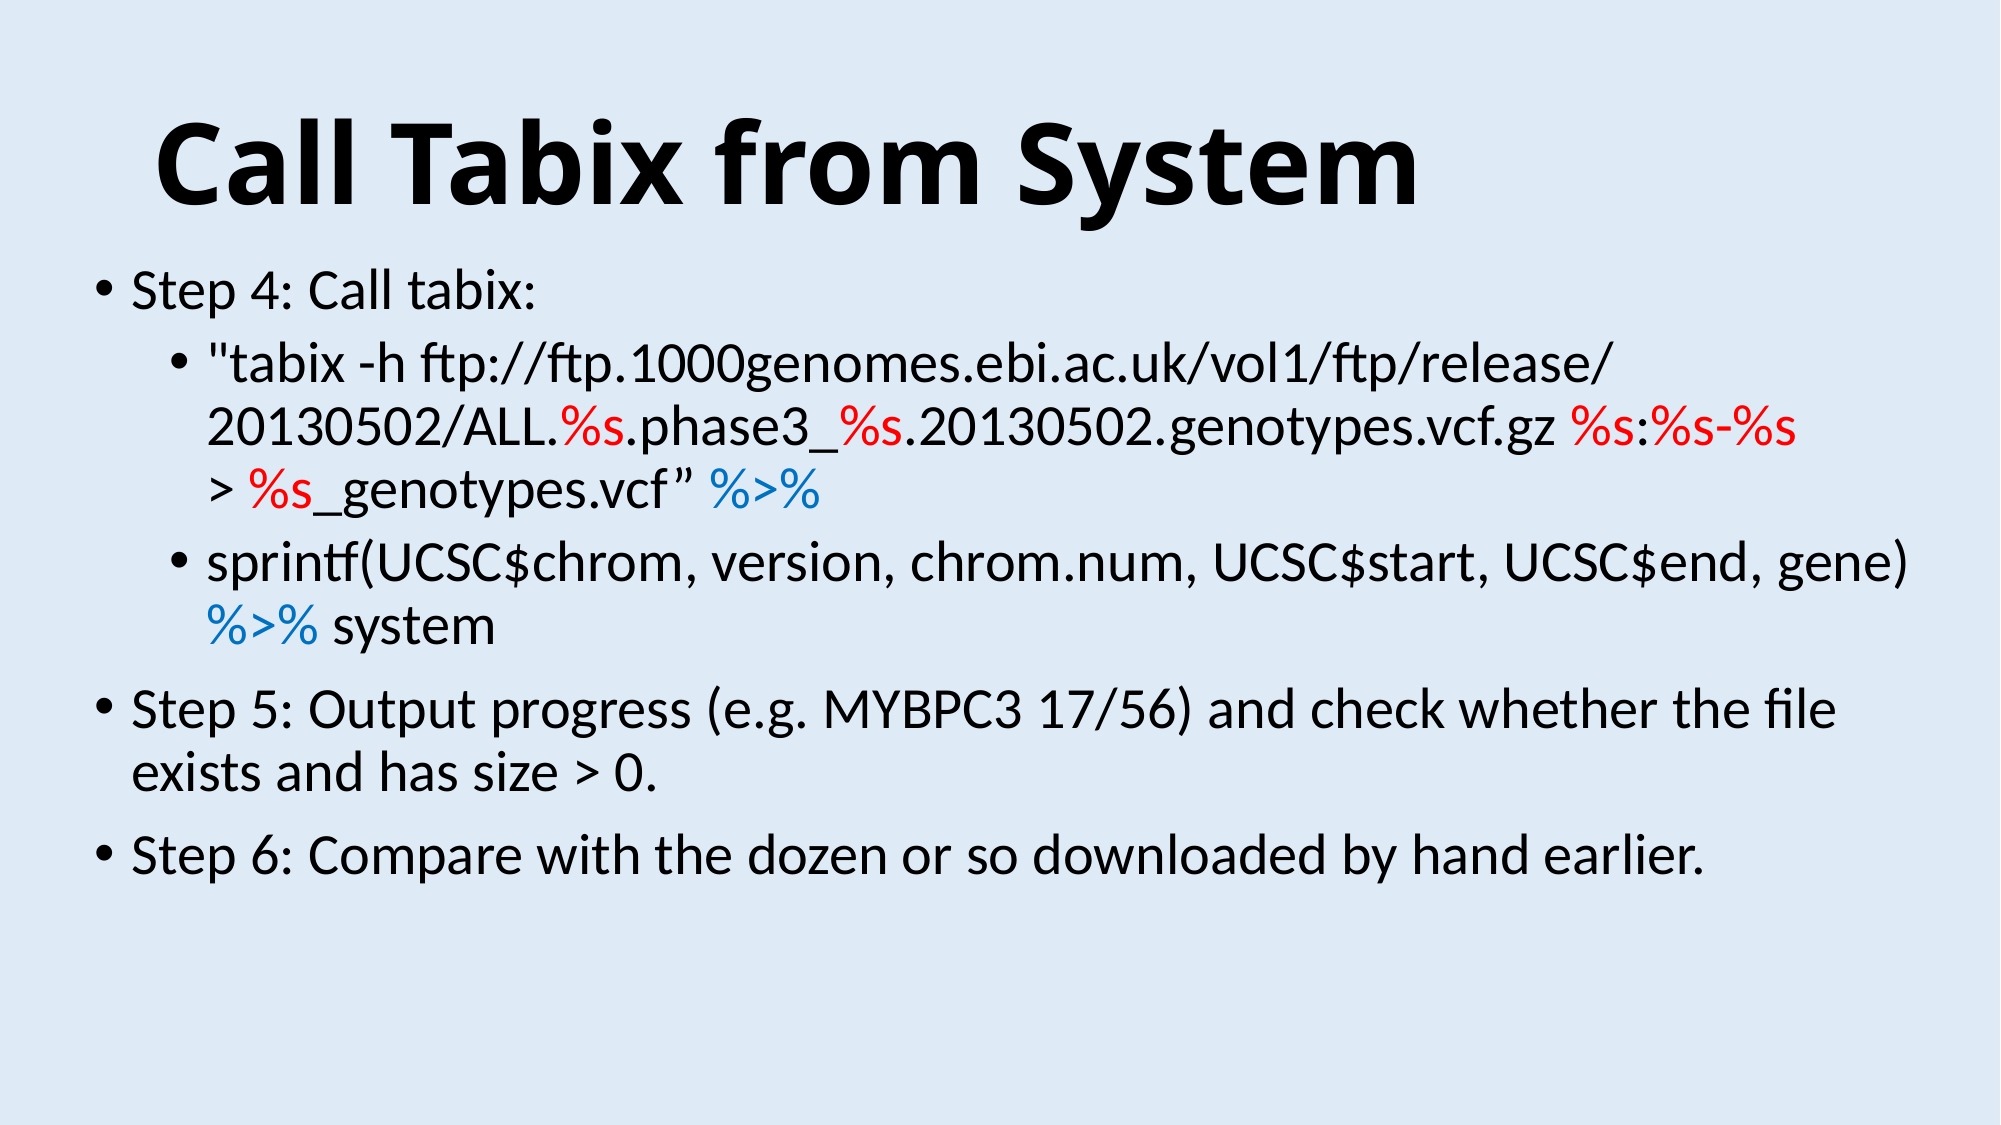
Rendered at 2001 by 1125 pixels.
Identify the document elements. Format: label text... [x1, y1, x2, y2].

list Step 4: Call tabix: "tabix -h ftp://ftp.1000genomes.ebi.ac.uk/vol1/ftp/release/ 20130502/ALL.%s.phase3_%s.20130502.genotypes.vcf.gz %s:%s-%s > %s_genotypes.vcf” %>% sprintf(UCSC$chrom, version, chrom.num, UCSC$start, UCSC$end, gene) %>% system Step 5: Output progress (e.g. MYBPC3 17/56) and check whether the file exists and has size > 0. Step 6: Compare with the dozen or so downloaded by hand earlier. [79, 251, 1994, 966]
title Call Tabix from System [137, 59, 1863, 251]
